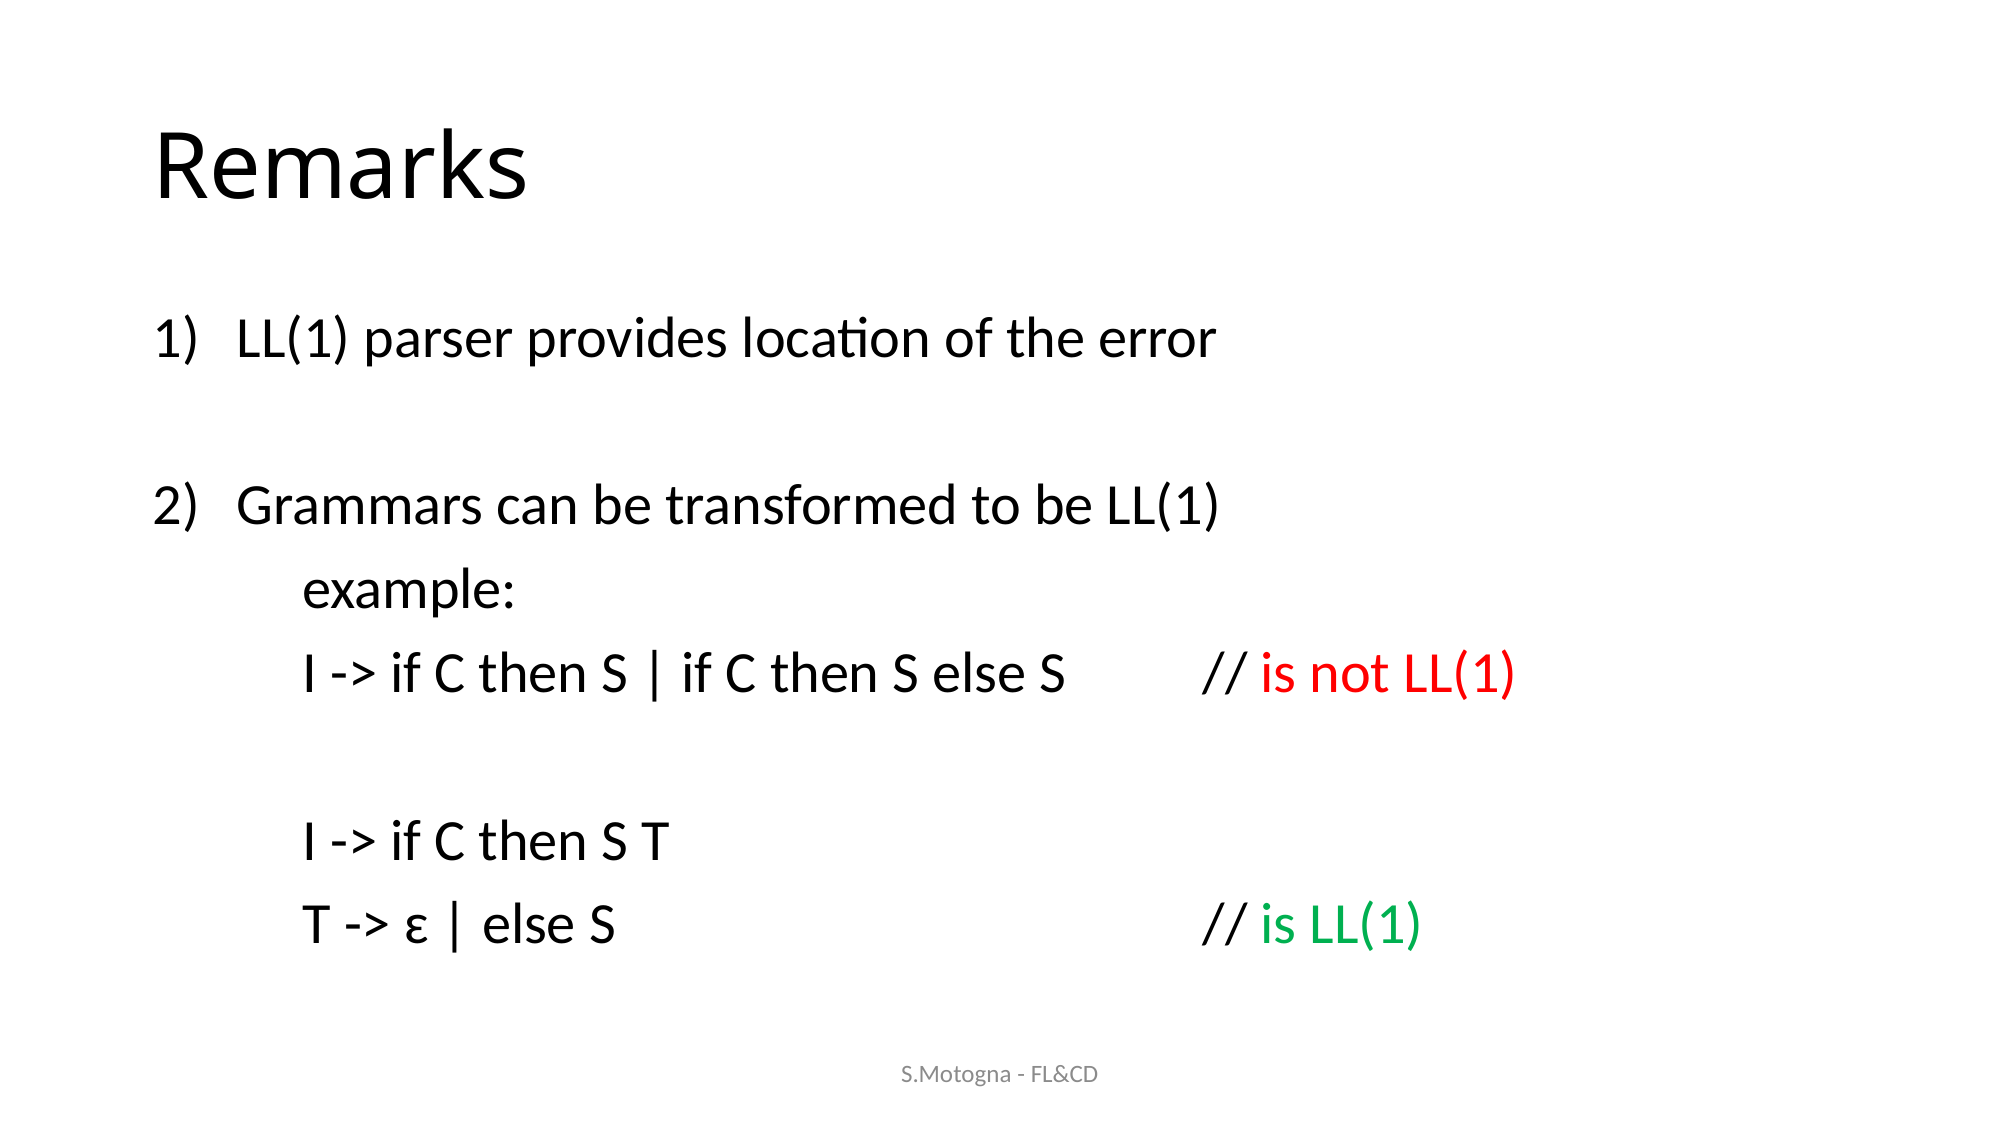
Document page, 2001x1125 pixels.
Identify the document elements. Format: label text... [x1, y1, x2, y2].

title Remarks [137, 59, 1863, 278]
list LL(1) parser provides location of the error Grammars can be transformed to be LL(1) example: I -> if C then S | if C then S else S // is not LL(1) I -> if C then S T T -> ɛ | else S // is LL(1) [137, 299, 1863, 1014]
footer S.Motogna - FL&CD [662, 1042, 1338, 1103]
